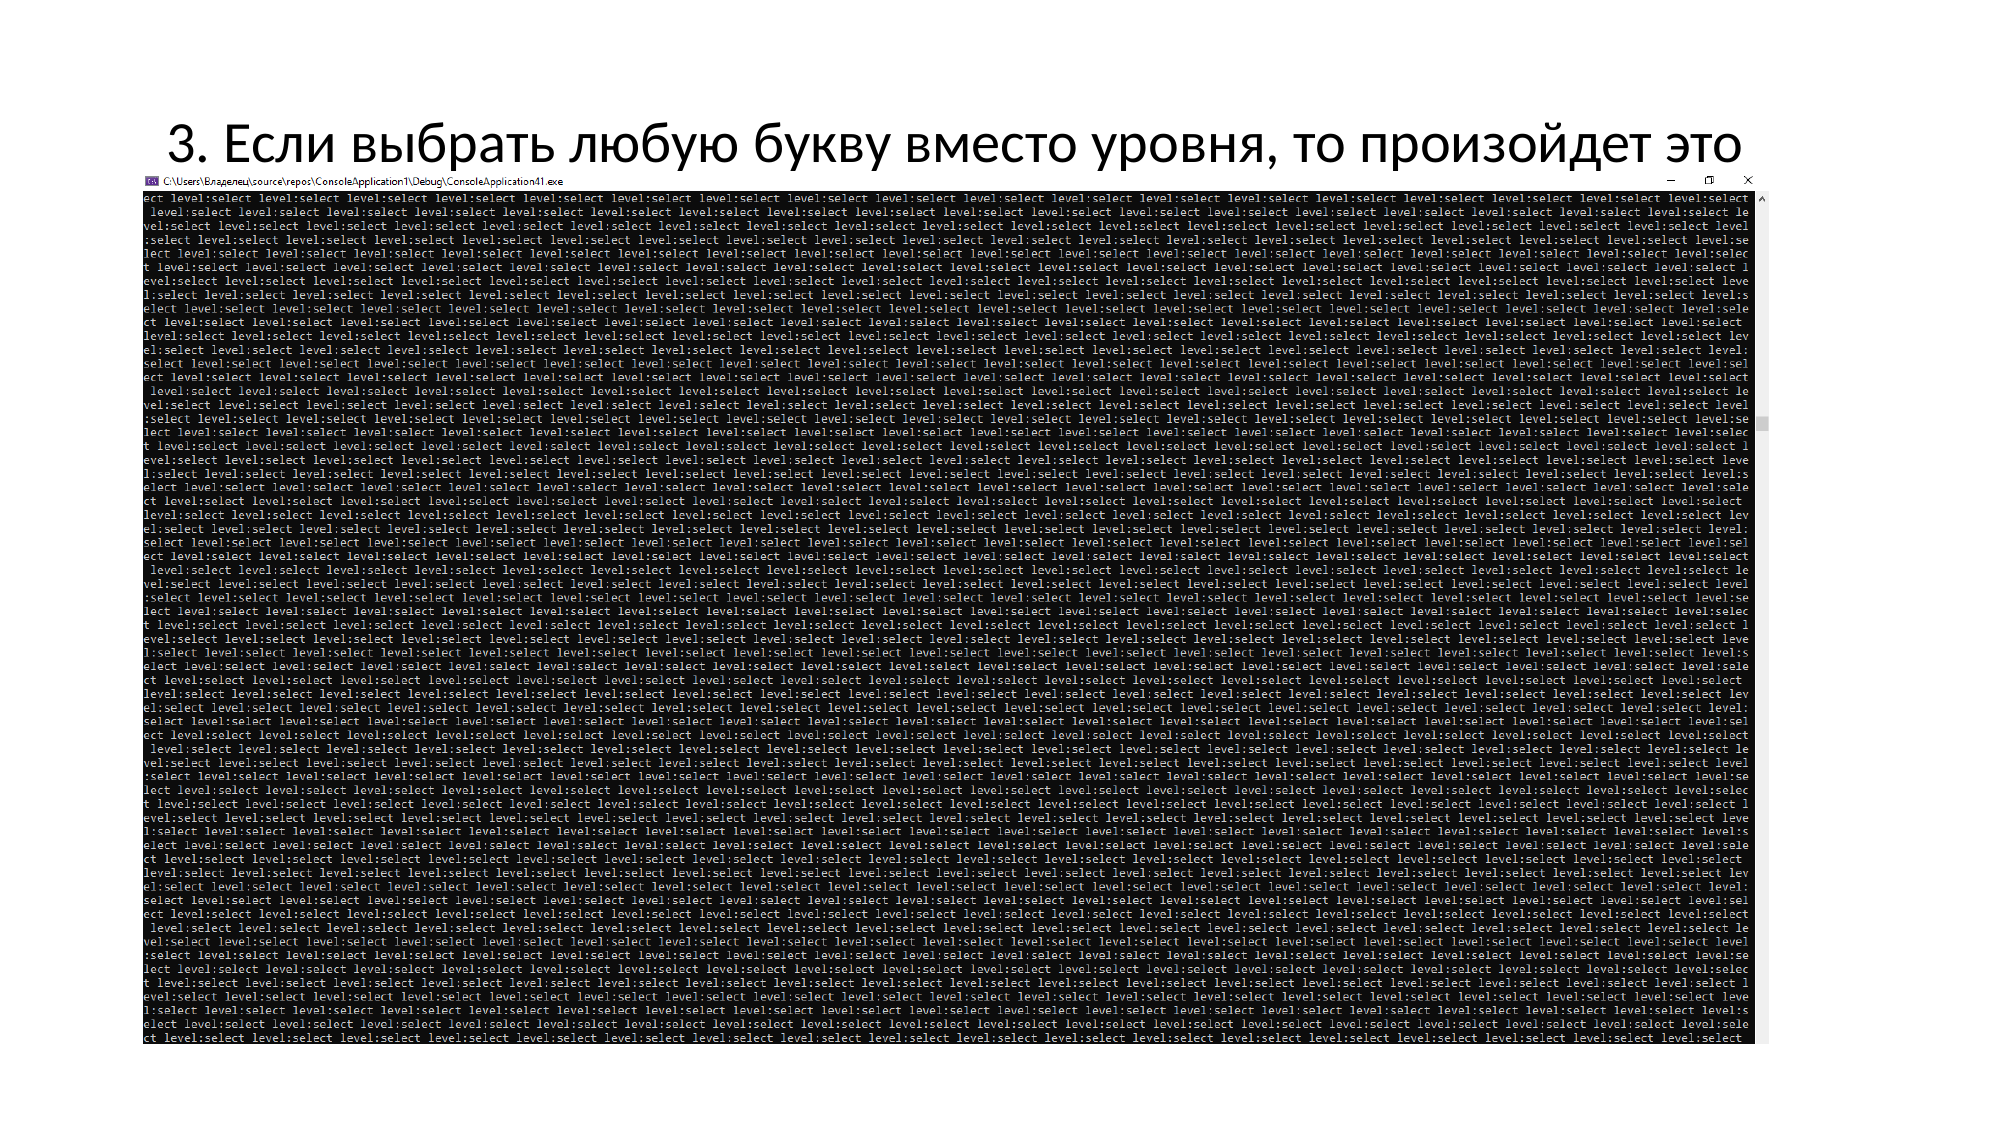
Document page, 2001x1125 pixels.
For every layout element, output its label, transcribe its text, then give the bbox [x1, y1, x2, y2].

picture [143, 171, 1769, 1044]
text_box 3. Если выбрать любую букву вместо уровня, то произойдет это [151, 96, 1760, 171]
